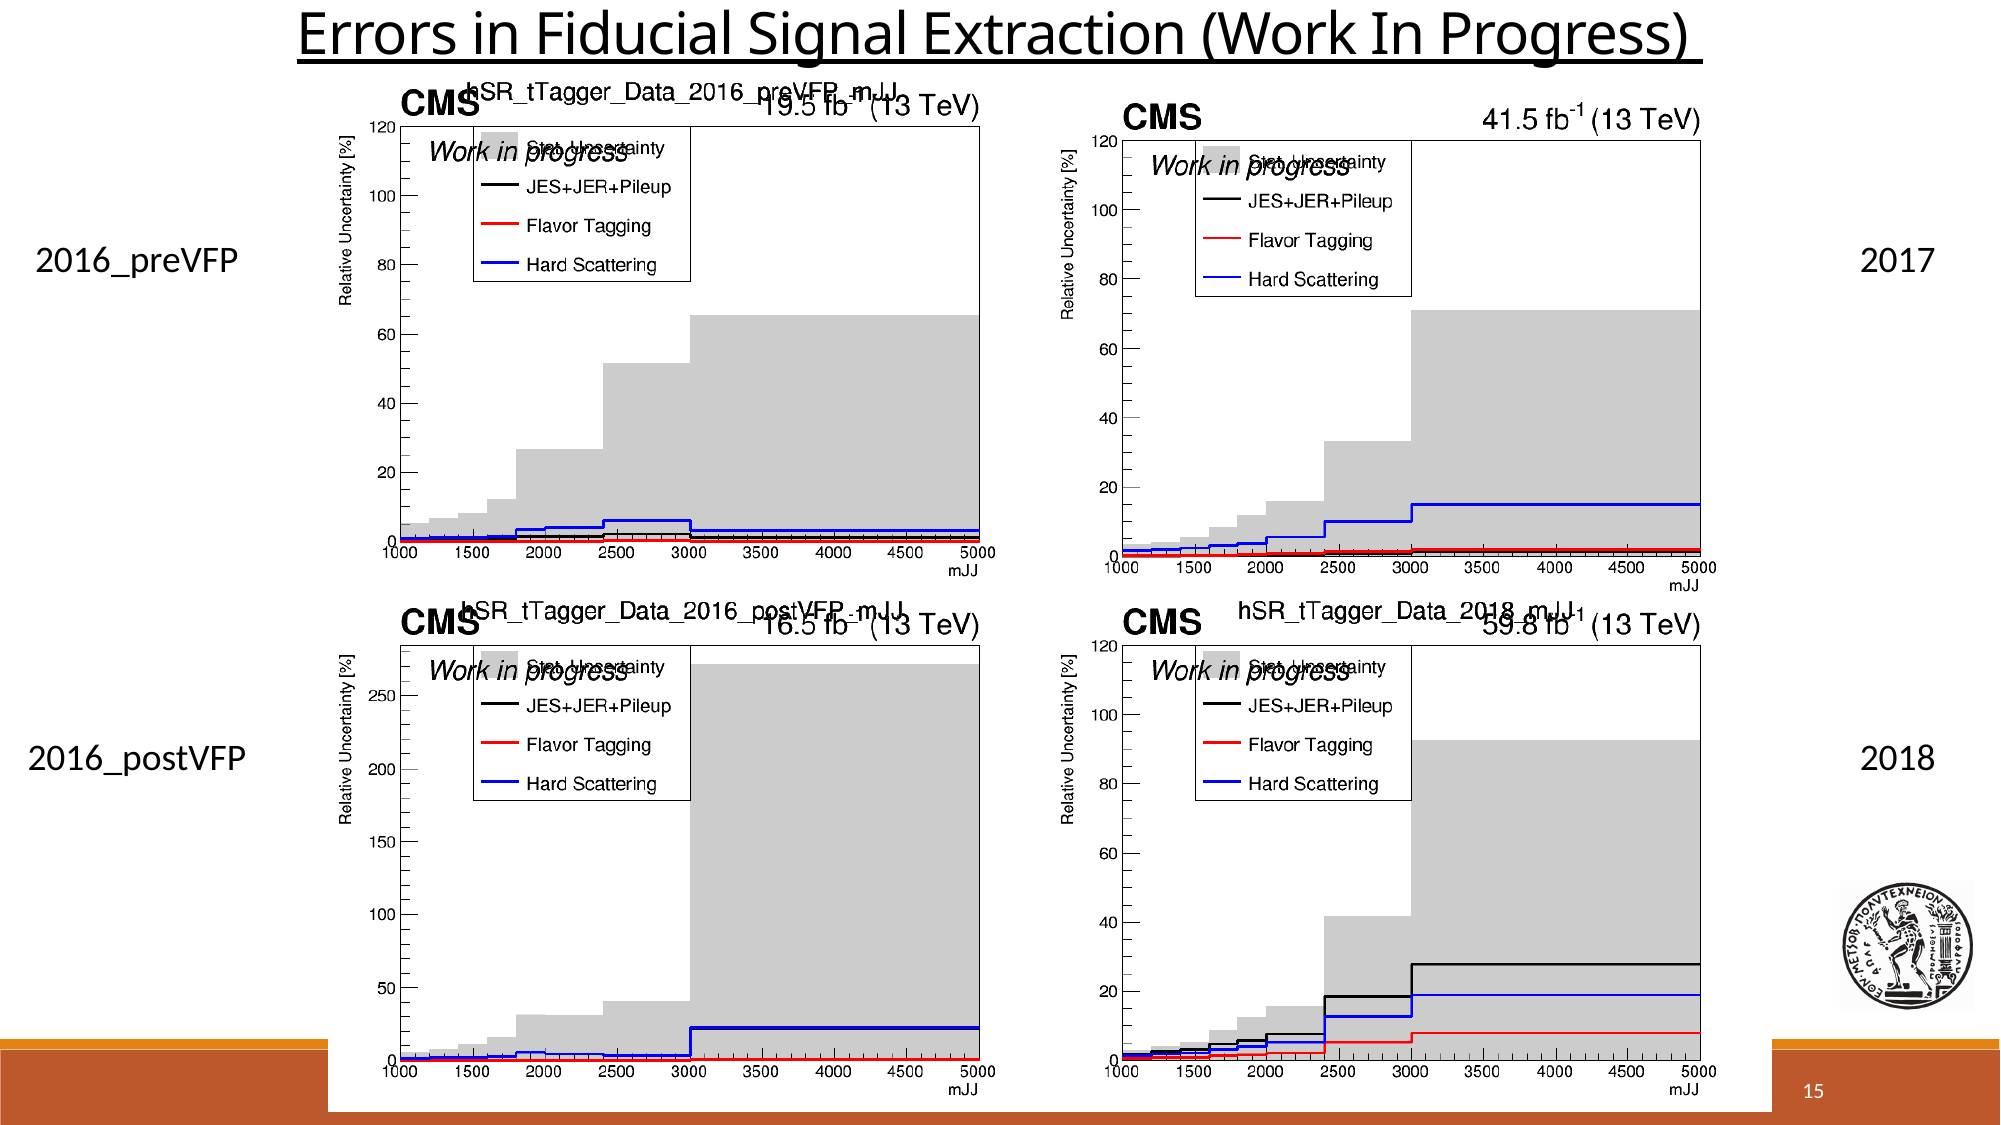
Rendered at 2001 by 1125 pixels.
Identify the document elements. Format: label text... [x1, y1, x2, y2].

text_box 2016_postVFP [0, 725, 303, 786]
text_box 2016_preVFP [0, 227, 303, 287]
picture [1839, 880, 1975, 1012]
picture [328, 73, 1773, 1113]
text_box Errors in Fiducial Signal Extraction (Work In Progress) [136, 0, 1863, 75]
text_box 2018 [1780, 725, 2000, 786]
slide_number 15 [1776, 1059, 1840, 1120]
text_box 2017 [1780, 227, 2000, 287]
